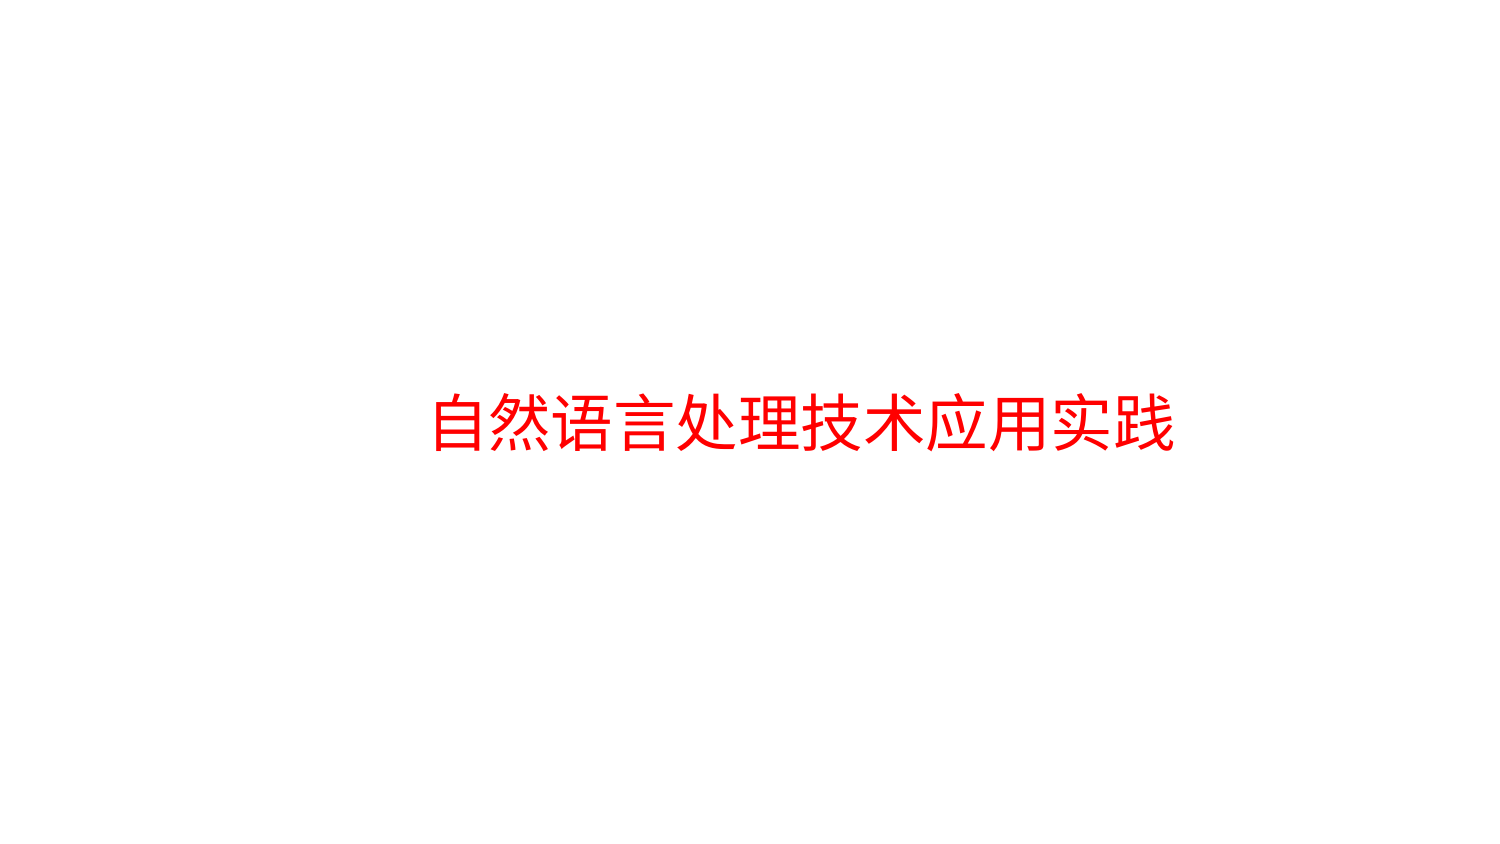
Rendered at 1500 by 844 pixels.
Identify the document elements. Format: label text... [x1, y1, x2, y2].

text_box 自然语言处理技术应用实践 [411, 376, 1192, 467]
